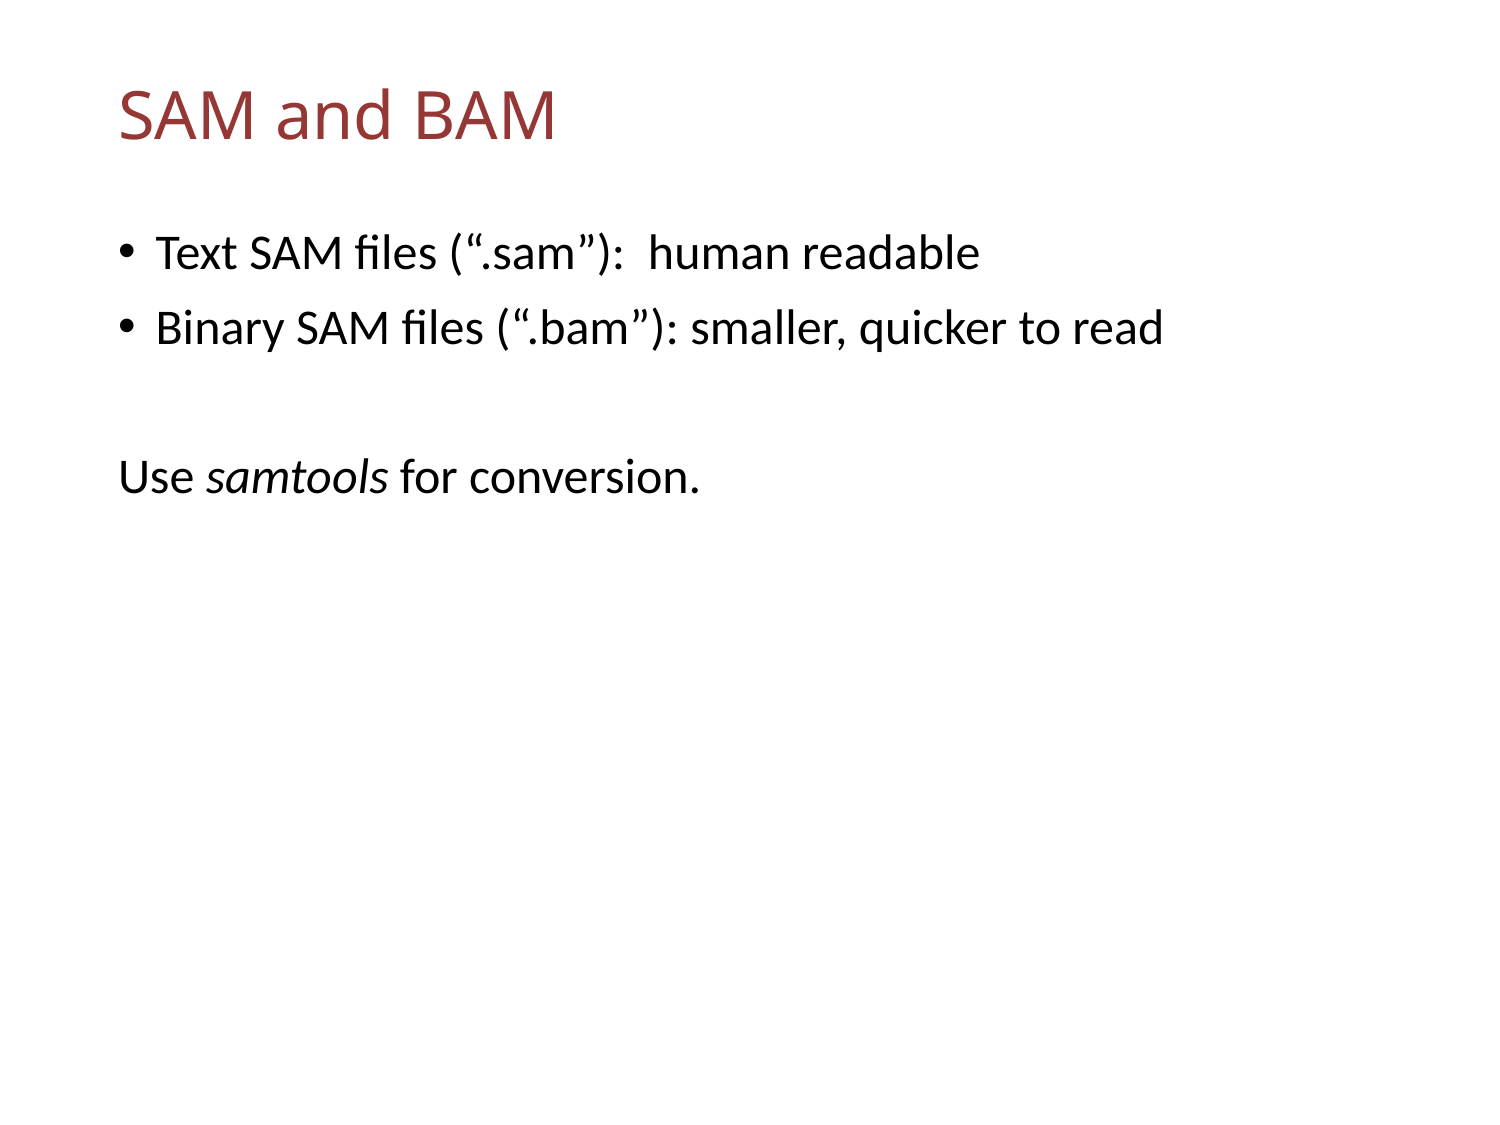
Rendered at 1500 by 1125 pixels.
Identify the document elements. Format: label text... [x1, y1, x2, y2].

title SAM and BAM [103, 59, 1397, 177]
list Text SAM files (“.sam”): human readable Binary SAM files (“.bam”): smaller, quicker to read Use samtools for conversion. [103, 218, 1397, 1088]
